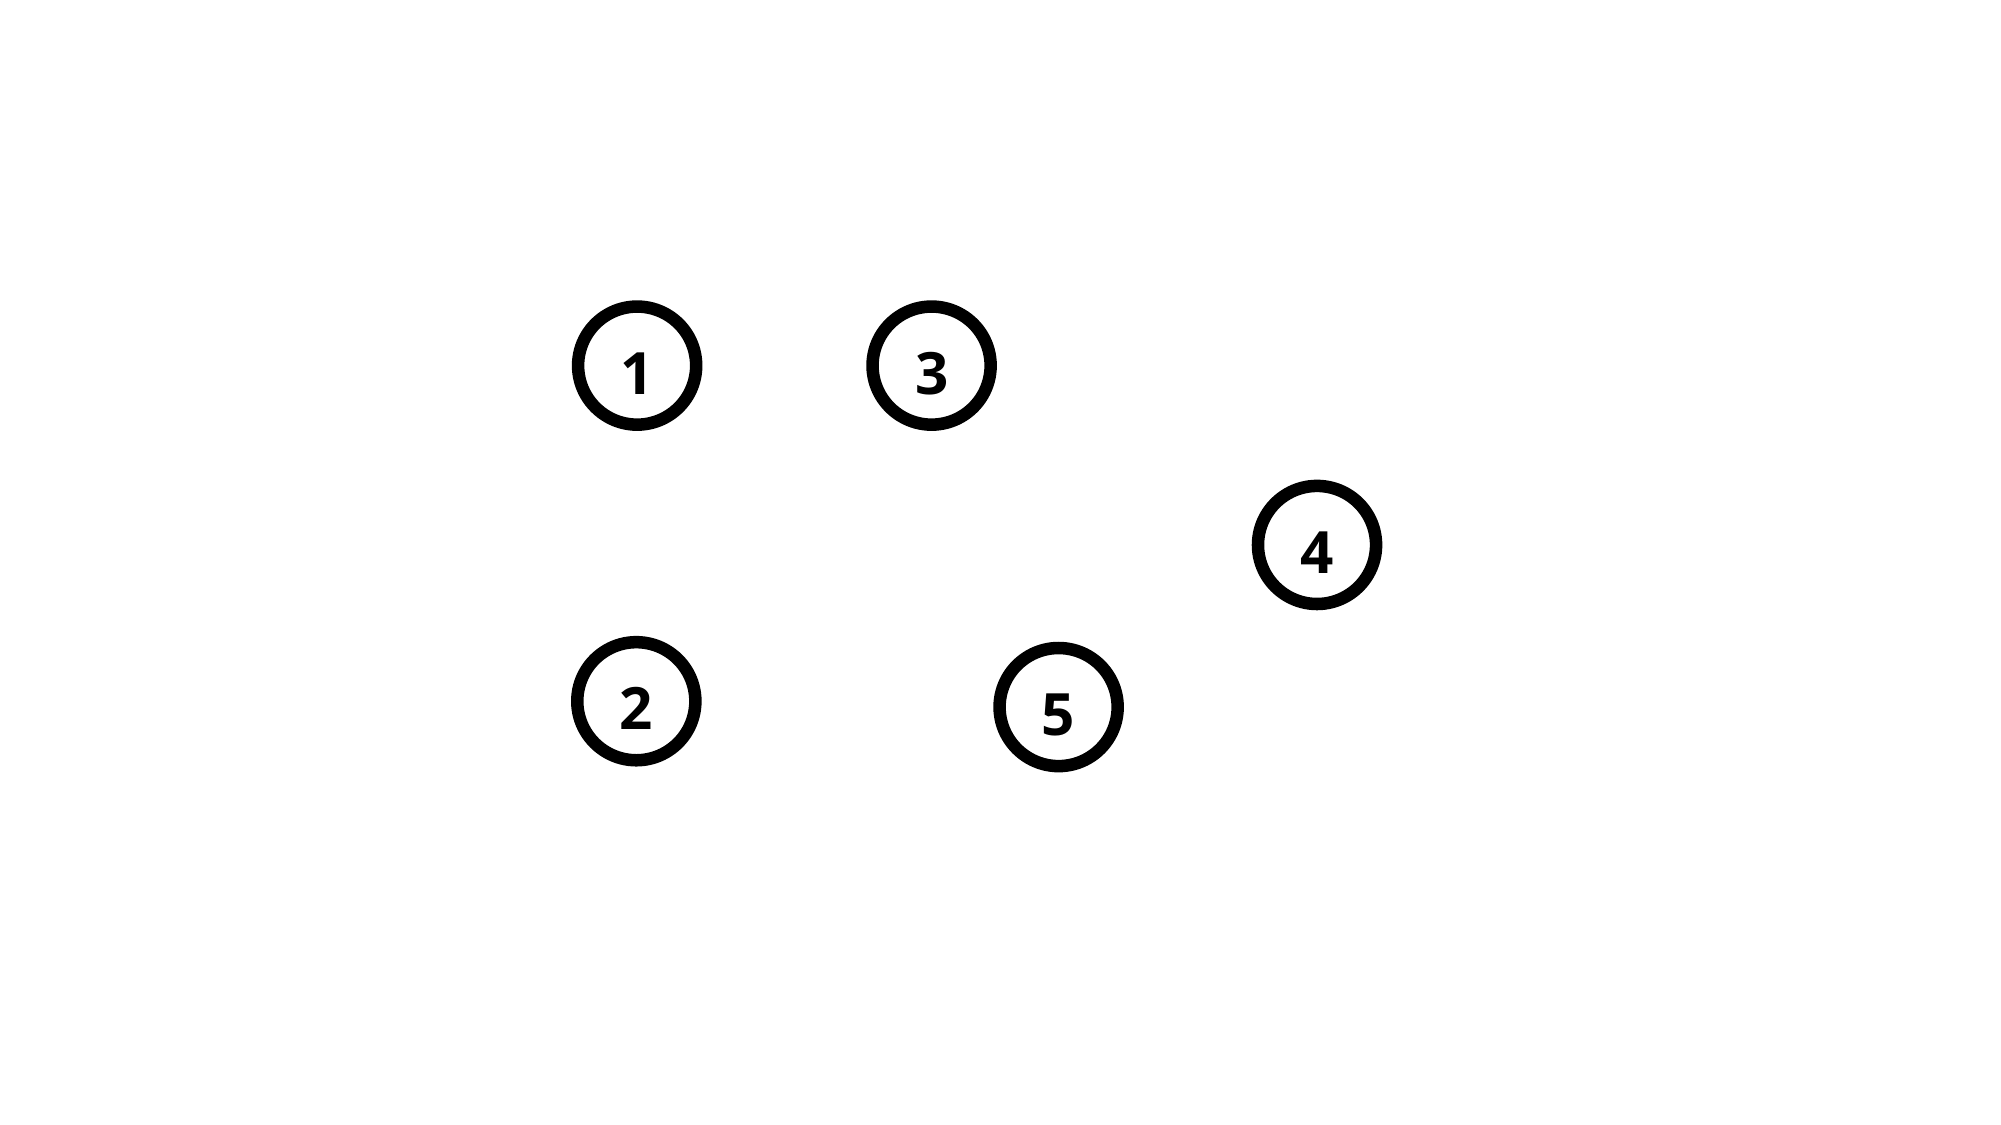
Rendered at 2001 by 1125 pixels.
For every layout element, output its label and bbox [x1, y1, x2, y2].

text_box [577, 642, 696, 761]
text_box [999, 647, 1118, 767]
text_box [578, 306, 697, 425]
text_box [1257, 485, 1377, 604]
text_box [872, 306, 991, 425]
